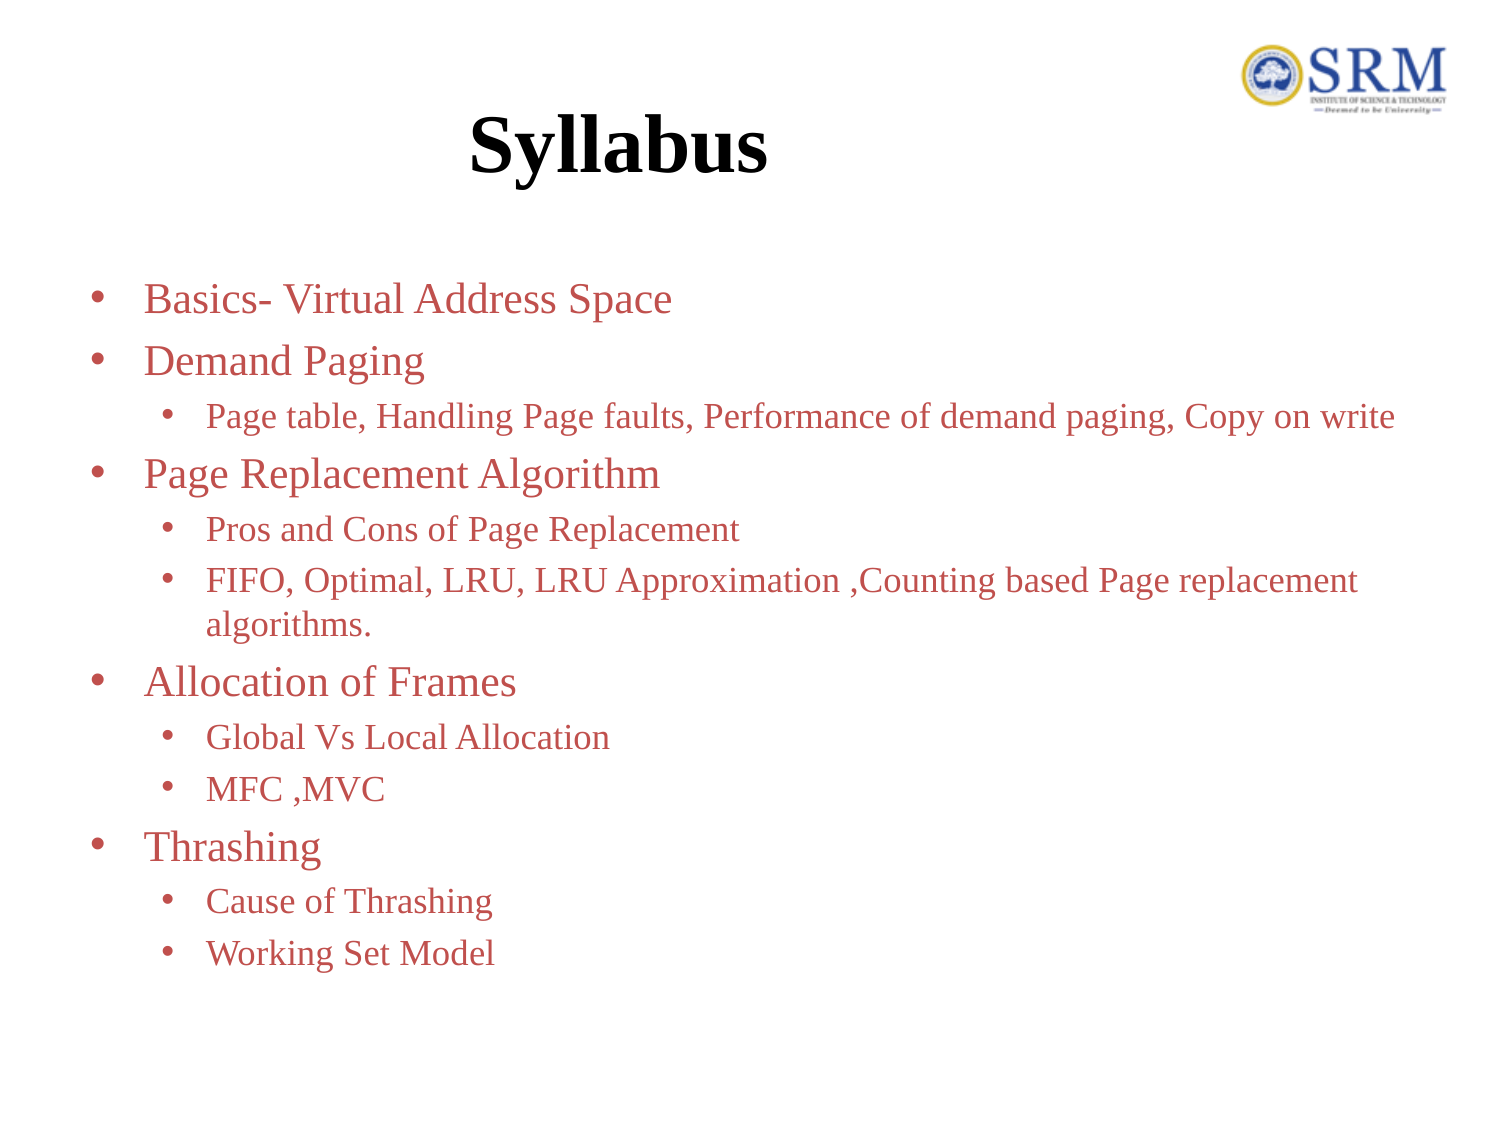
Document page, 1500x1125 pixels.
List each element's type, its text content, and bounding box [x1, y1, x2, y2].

title Syllabus [75, 45, 1163, 233]
list Basics- Virtual Address Space Demand Paging Page table, Handling Page faults, Performance of demand paging, Copy on write Page Replacement Algorithm Pros and Cons of Page Replacement FIFO, Optimal, LRU, LRU Approximation ,Counting based Page replacement algorithms. Allocation of Frames Global Vs Local Allocation MFC ,MVC Thrashing Cause of Thrashing Working Set Model [75, 262, 1425, 1005]
picture [1210, 42, 1464, 148]
